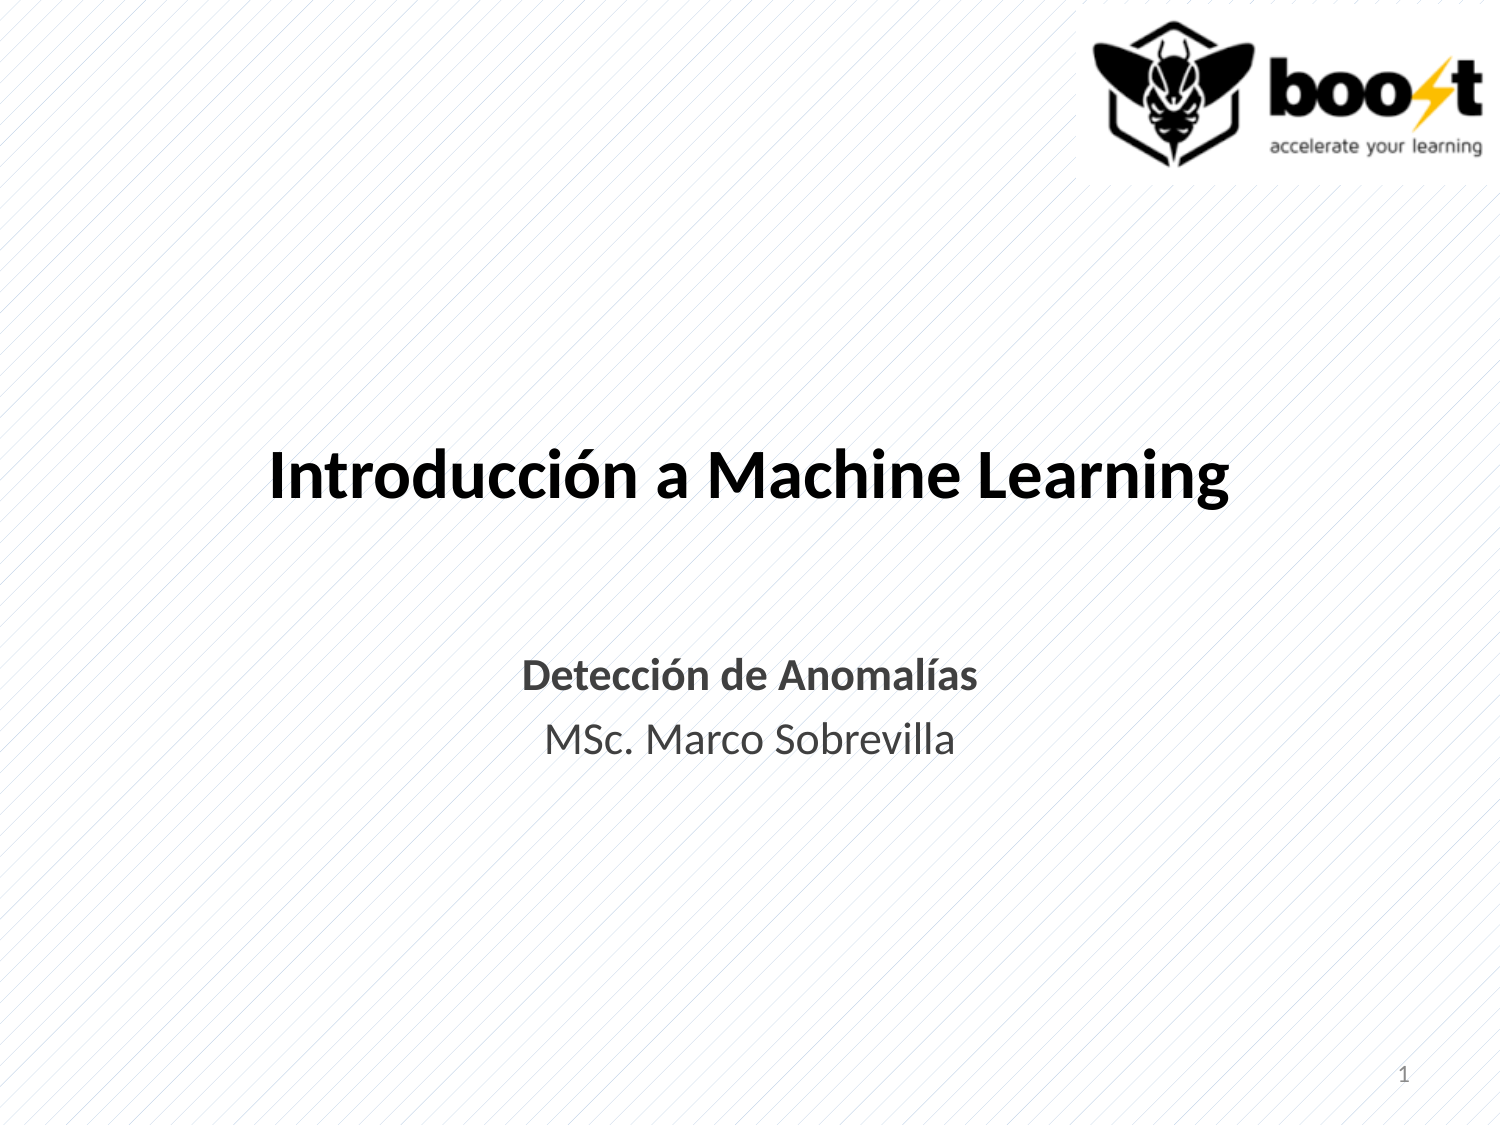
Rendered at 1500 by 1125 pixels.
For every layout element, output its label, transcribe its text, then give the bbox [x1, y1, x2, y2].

subtitle Detección de Anomalías MSc. Marco Sobrevilla [0, 637, 1500, 1125]
slide_number 1 [1074, 1042, 1425, 1103]
picture [1076, 4, 1500, 185]
title Introducción a Machine Learning [112, 349, 1388, 591]
